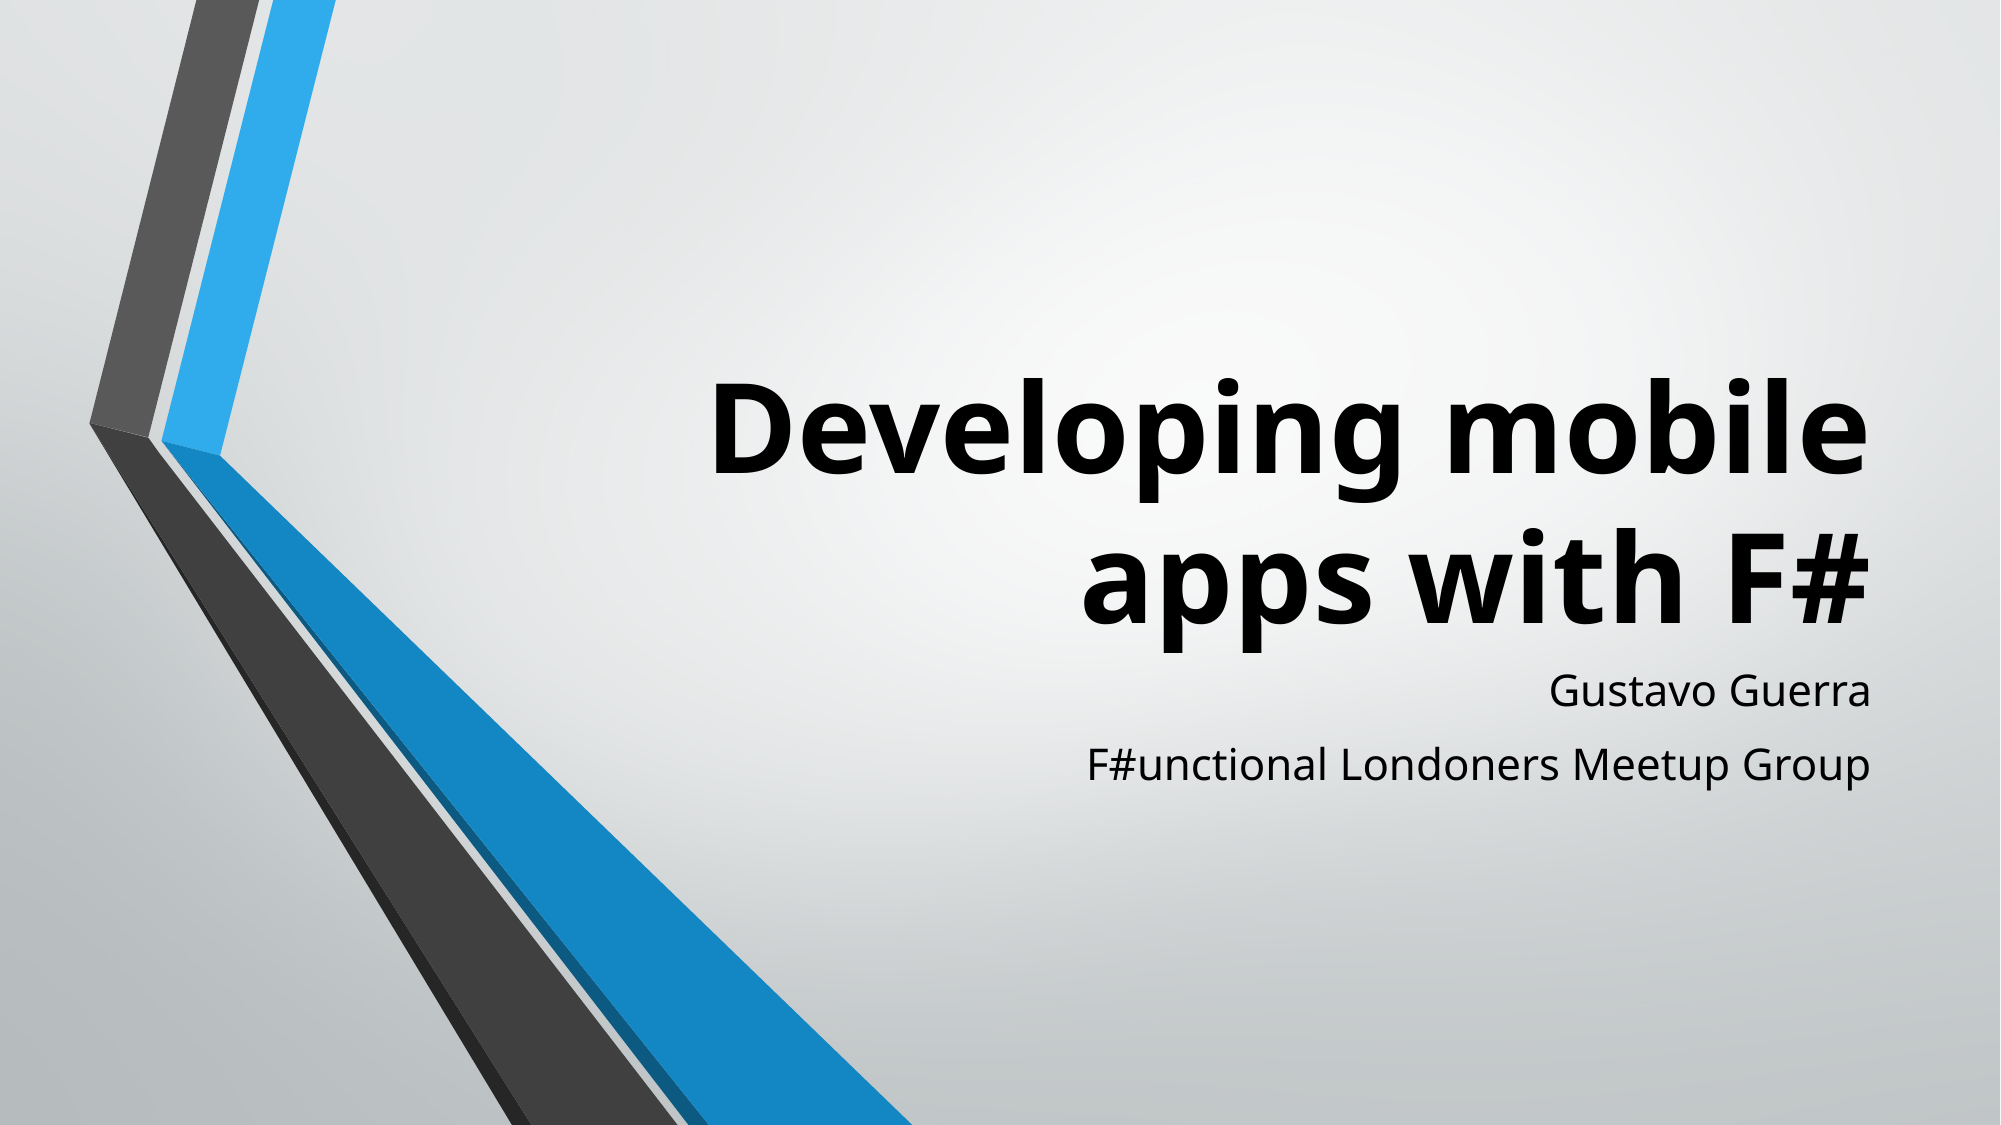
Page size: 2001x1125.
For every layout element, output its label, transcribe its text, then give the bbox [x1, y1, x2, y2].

title Developing mobile apps with F# [480, 226, 1887, 656]
subtitle Gustavo Guerra F#unctional Londoners Meetup Group [740, 655, 1887, 884]
